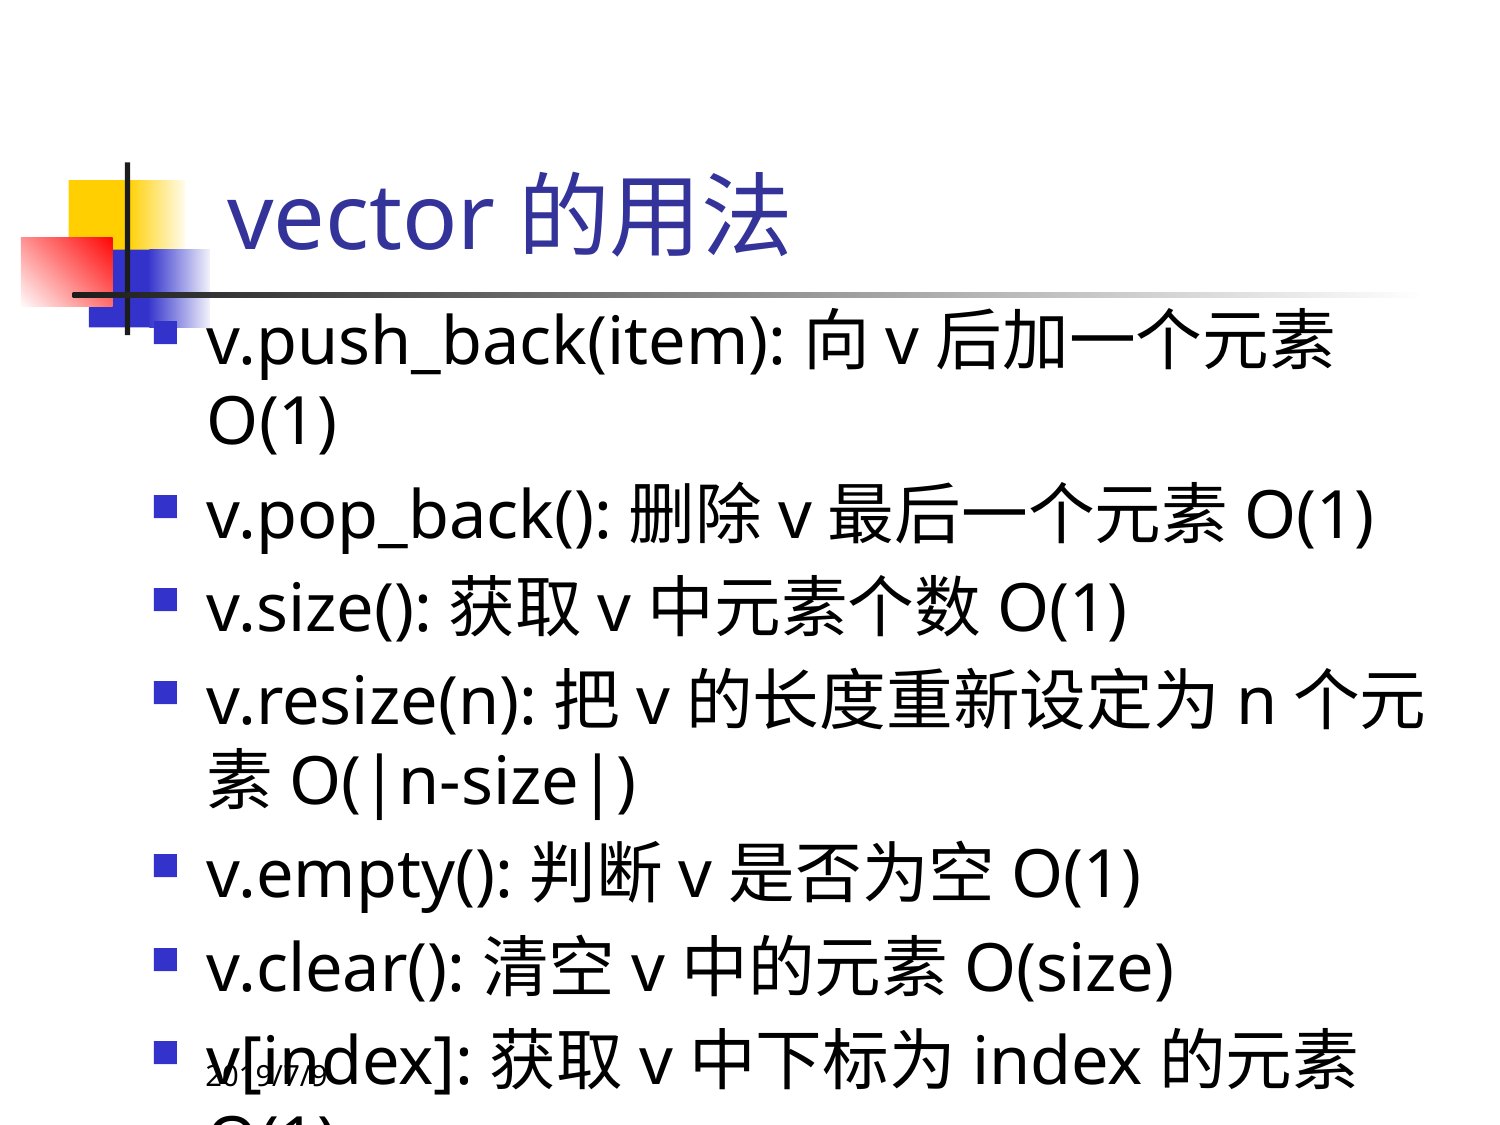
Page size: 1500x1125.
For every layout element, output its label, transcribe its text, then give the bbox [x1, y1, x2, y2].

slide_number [190, 1023, 504, 1100]
list v.push_back(item):向v后加一个元素O(1) v.pop_back():删除v最后一个元素O(1) v.size():获取v中元素个数O(1) v.resize(n):把v的长度重新设定为n个元素O(|n-size|) v.empty():判断v是否为空O(1) v.clear():清空v中的元素O(size) v[index]:获取v中下标为index的元素O(1) [135, 290, 1495, 966]
title vector的用法 [188, 34, 1468, 276]
